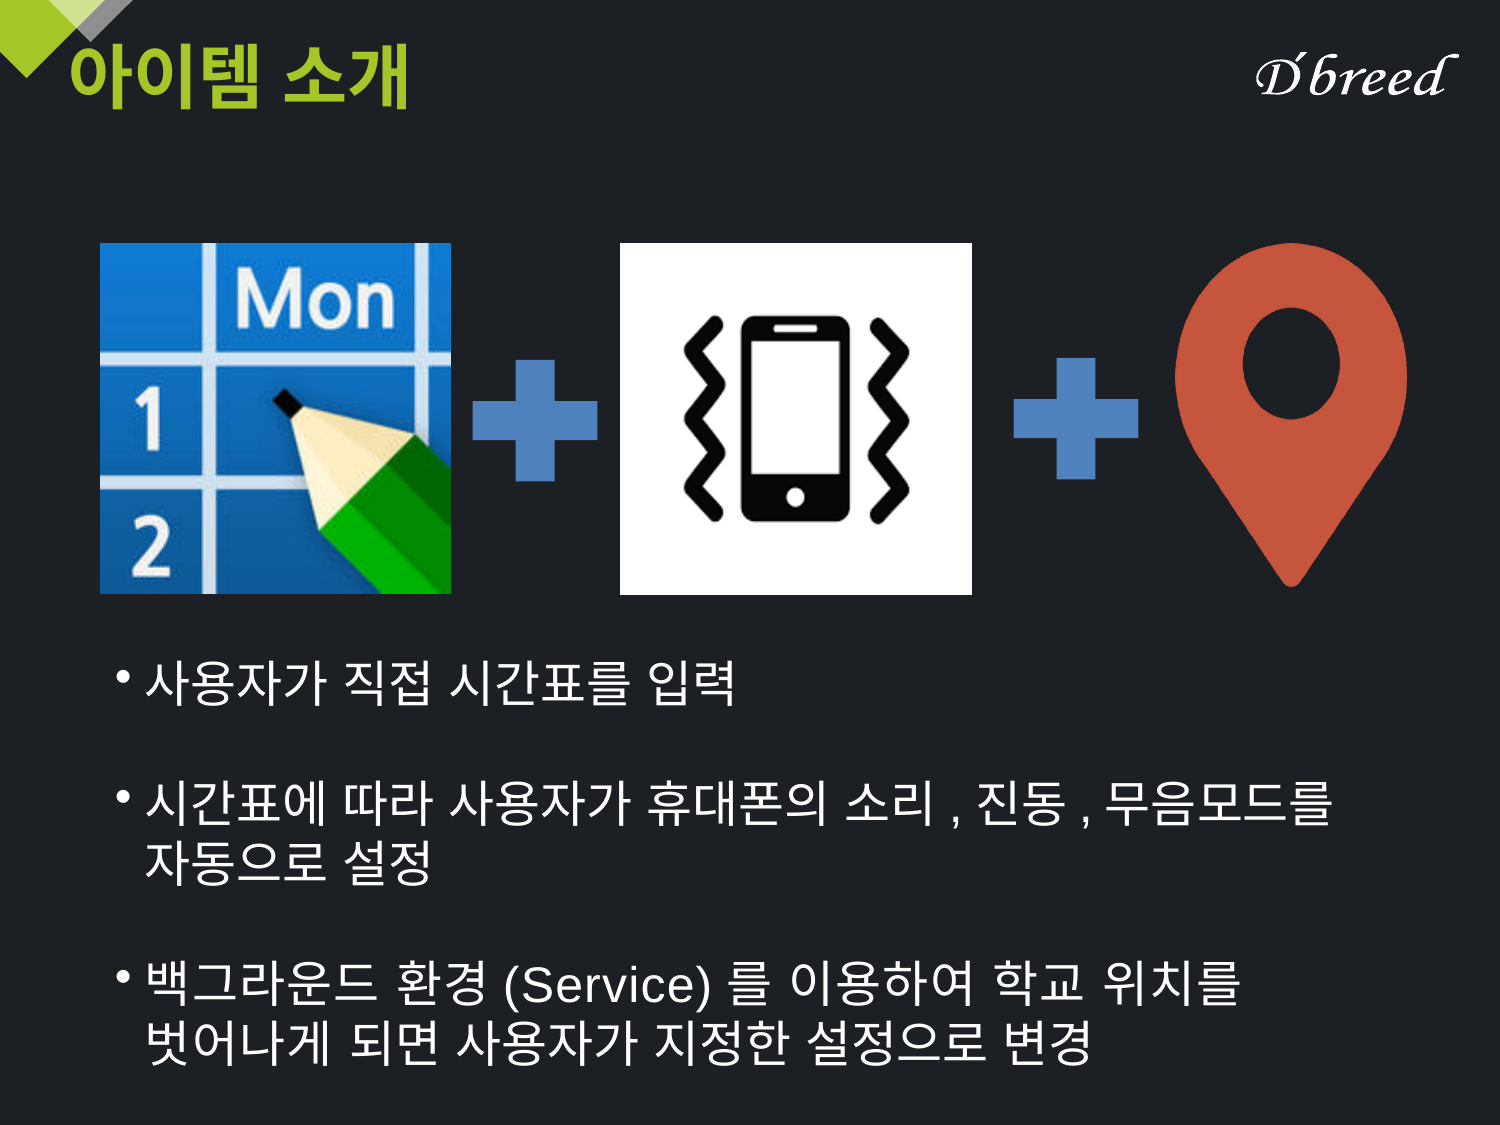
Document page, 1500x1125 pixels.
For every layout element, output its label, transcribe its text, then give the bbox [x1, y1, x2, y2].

text_box [1013, 357, 1139, 480]
picture [620, 243, 972, 596]
picture [100, 243, 451, 594]
title 아이템 소개 [53, 35, 1347, 128]
picture [1175, 243, 1407, 610]
text_box [472, 359, 598, 482]
text_box 사용자가 직접 시간표를 입력 시간표에 따라 사용자가 휴대폰의 소리,진동,무음모드를 자동으로 설정 백그라운드 환경(Service)를 이용하여 학교 위치를 벗어나게 되면 사용자가 지정한 설정으로 변경 [100, 645, 1440, 1080]
